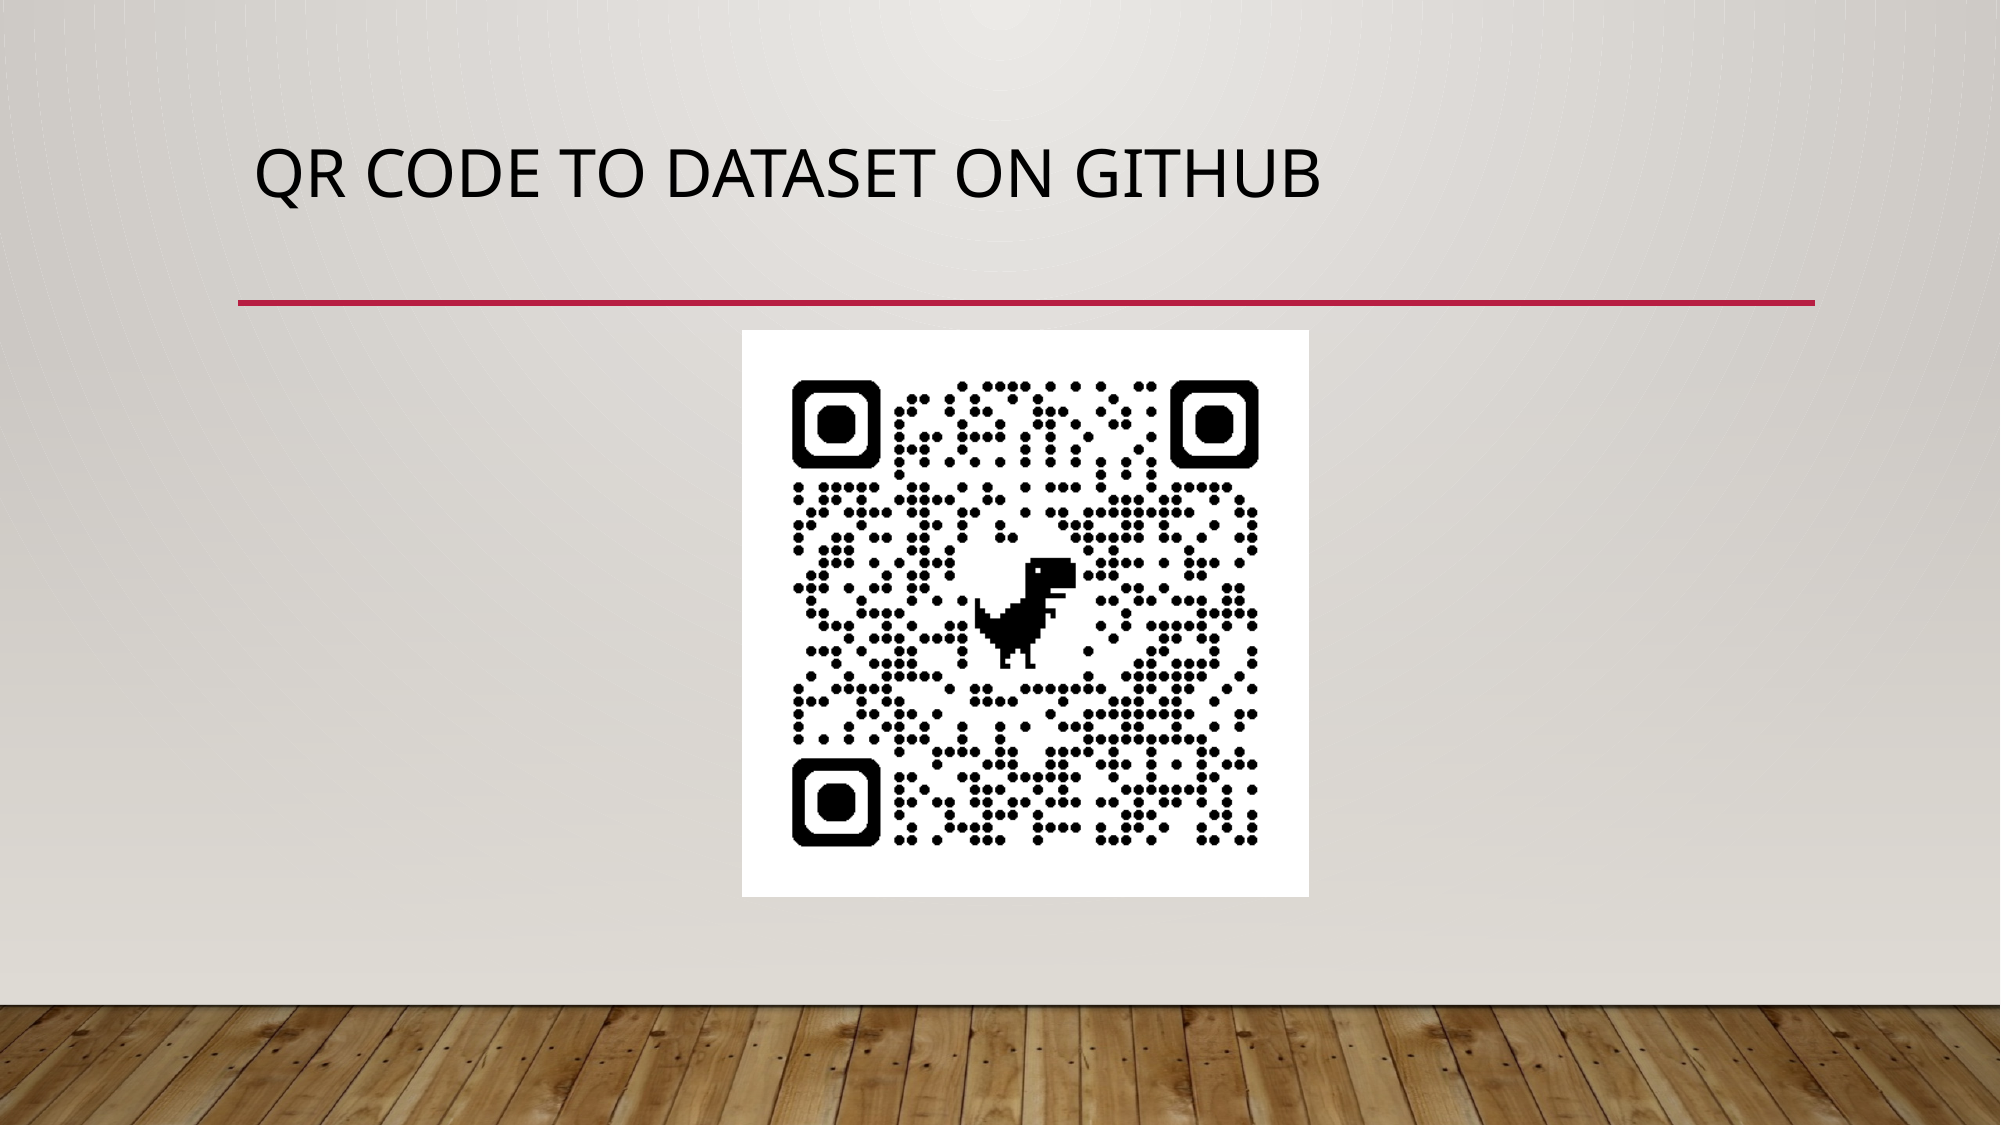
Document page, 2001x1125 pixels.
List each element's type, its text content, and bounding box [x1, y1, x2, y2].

picture [0, 1005, 2000, 1125]
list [742, 330, 1309, 897]
title QR CODE to dataset on github [238, 131, 1814, 305]
